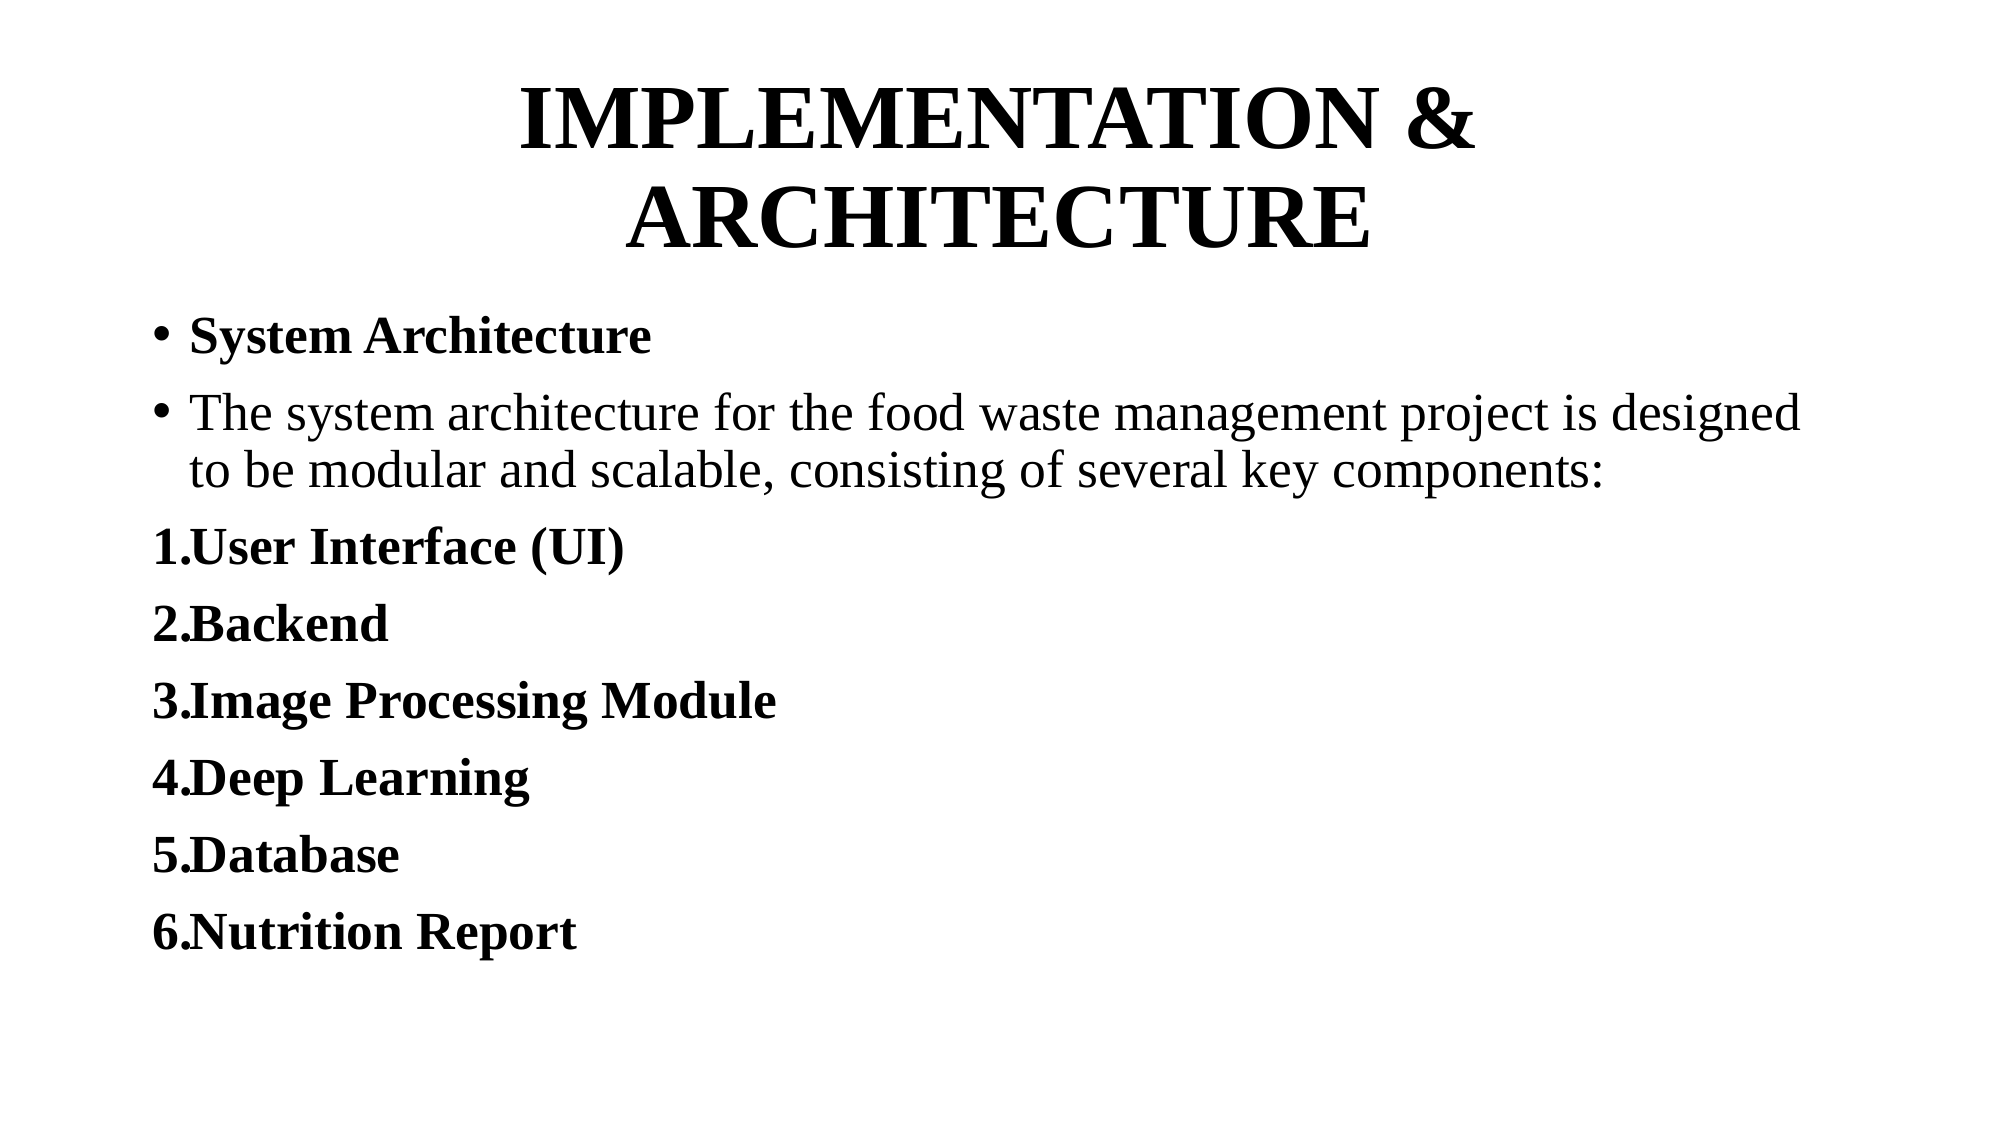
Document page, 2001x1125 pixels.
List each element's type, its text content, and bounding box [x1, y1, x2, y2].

title IMPLEMENTATION & ARCHITECTURE [137, 59, 1863, 278]
list System Architecture The system architecture for the food waste management project is designed to be modular and scalable, consisting of several key components: User Interface (UI) Backend Image Processing Module Deep Learning Database Nutrition Report [137, 299, 1863, 1014]
